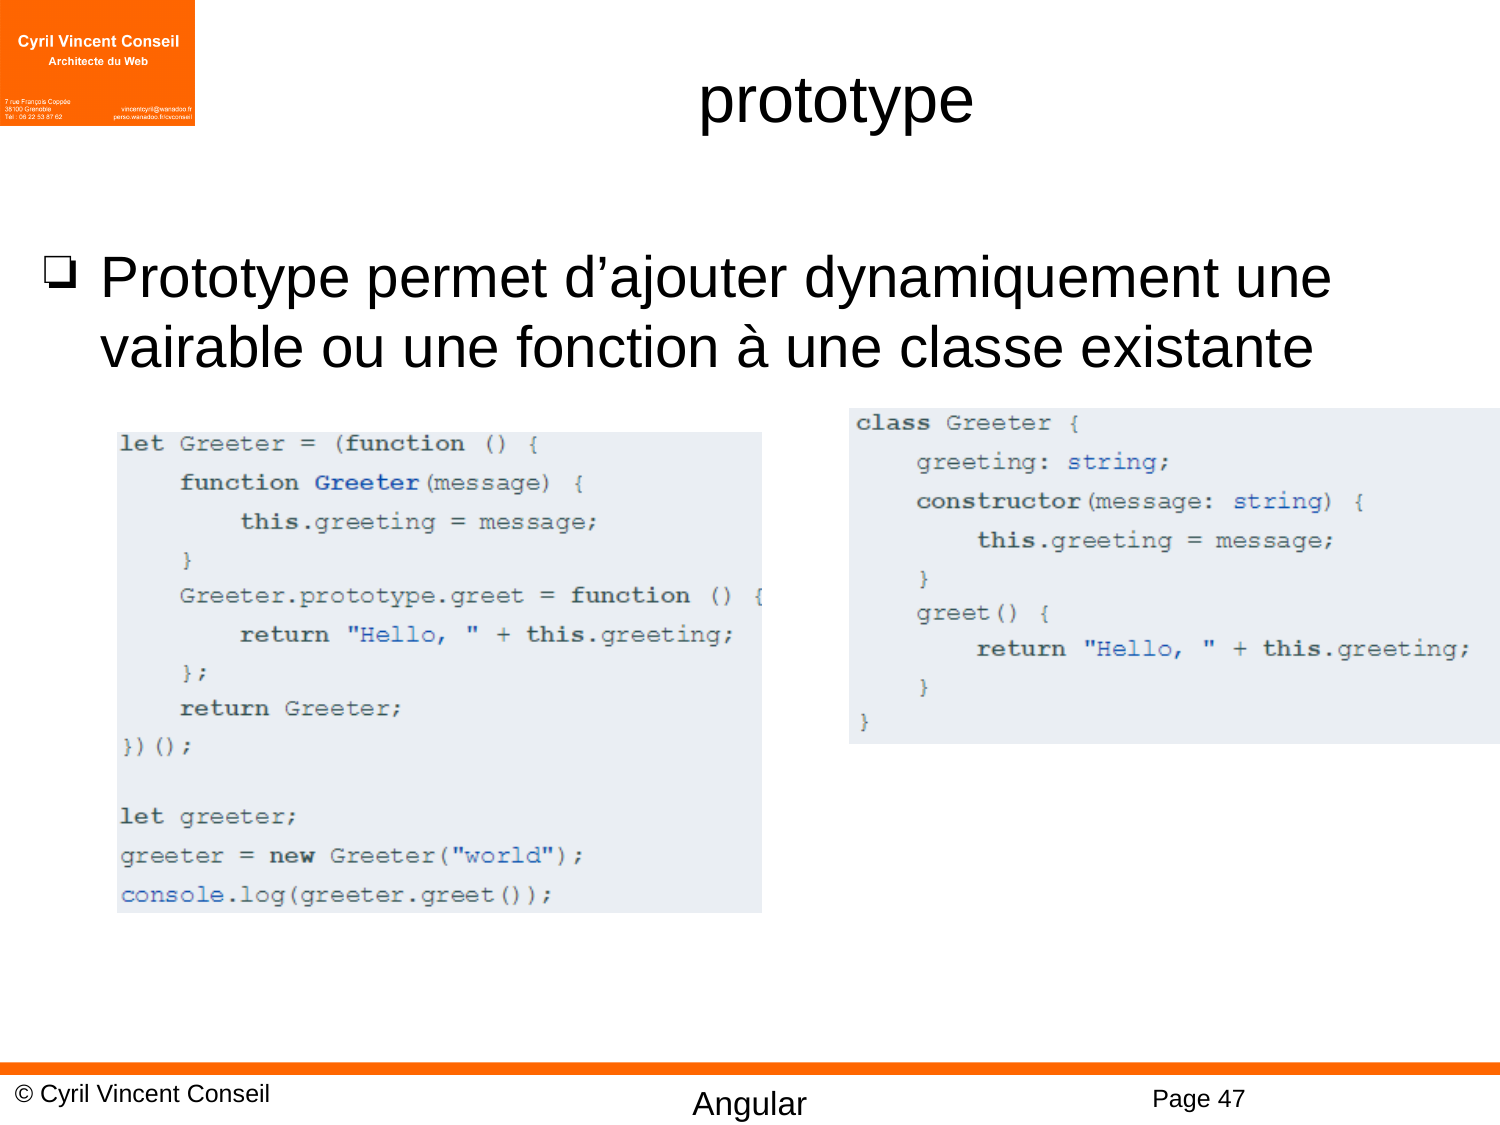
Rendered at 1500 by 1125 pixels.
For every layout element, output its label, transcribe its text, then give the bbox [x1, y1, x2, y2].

picture [117, 432, 762, 913]
title prototype [194, 2, 1480, 190]
list Prototype permet d’ajouter dynamiquement une vairable ou une fonction à une classe existante [29, 231, 1468, 1059]
picture [849, 408, 1500, 744]
picture [0, 0, 195, 126]
